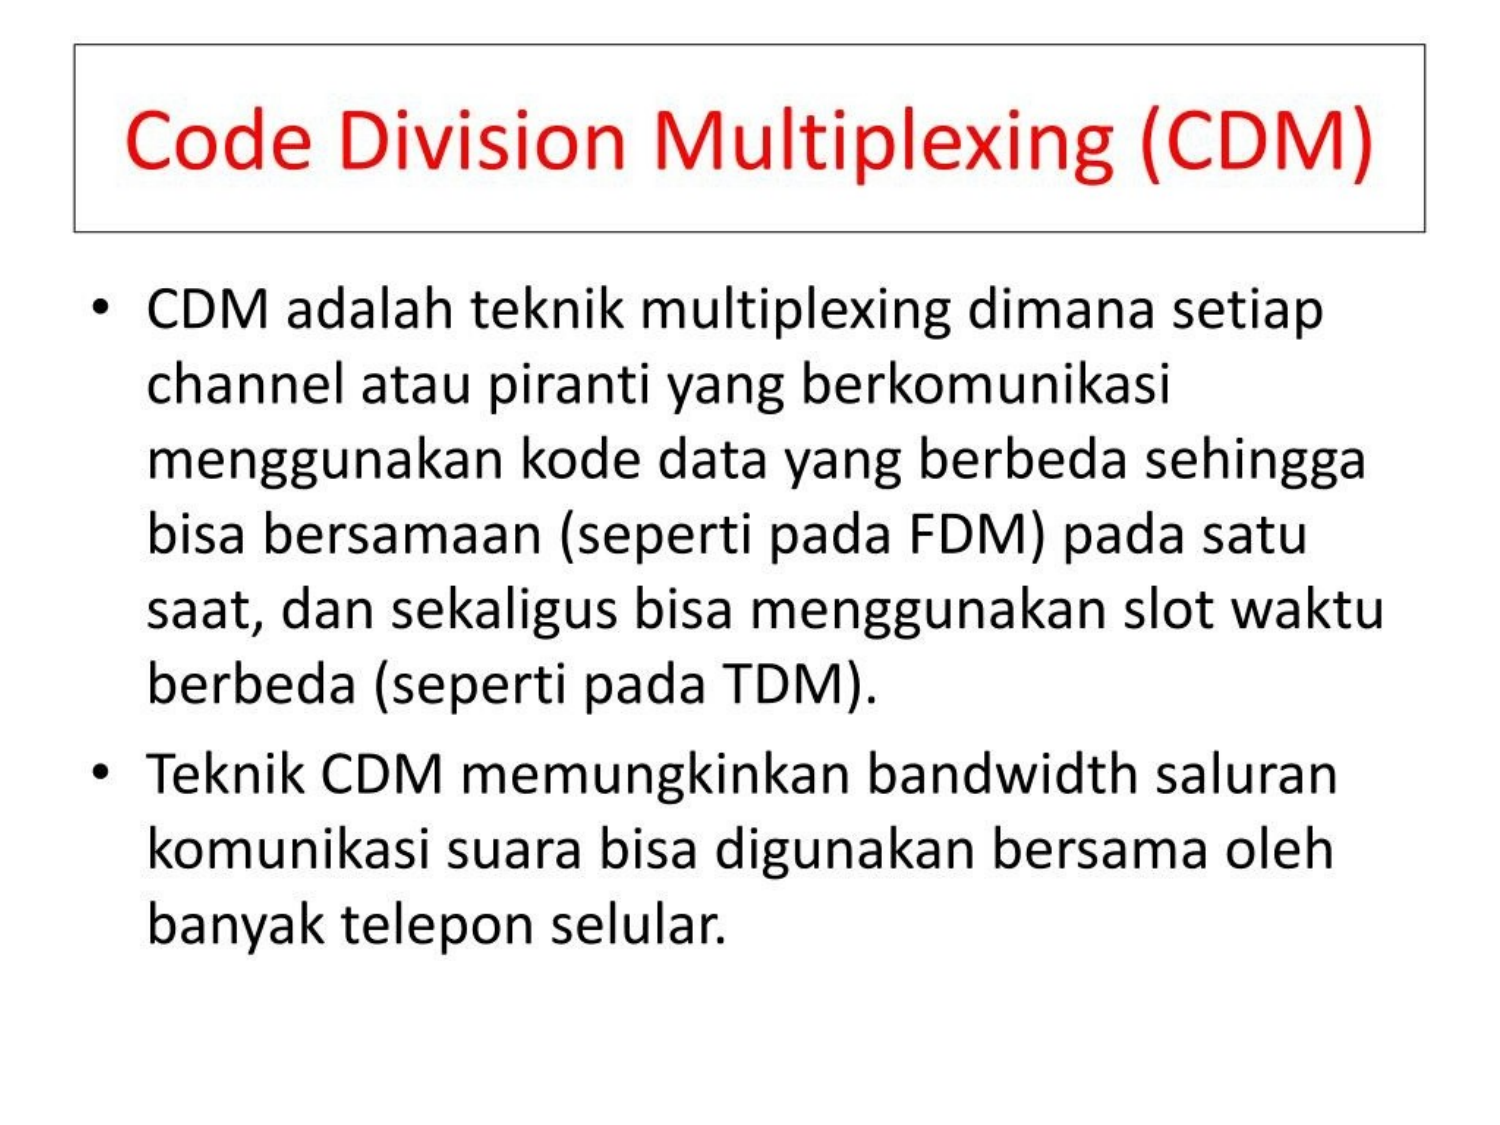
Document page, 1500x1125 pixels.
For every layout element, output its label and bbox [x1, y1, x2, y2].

picture [70, 34, 1430, 962]
